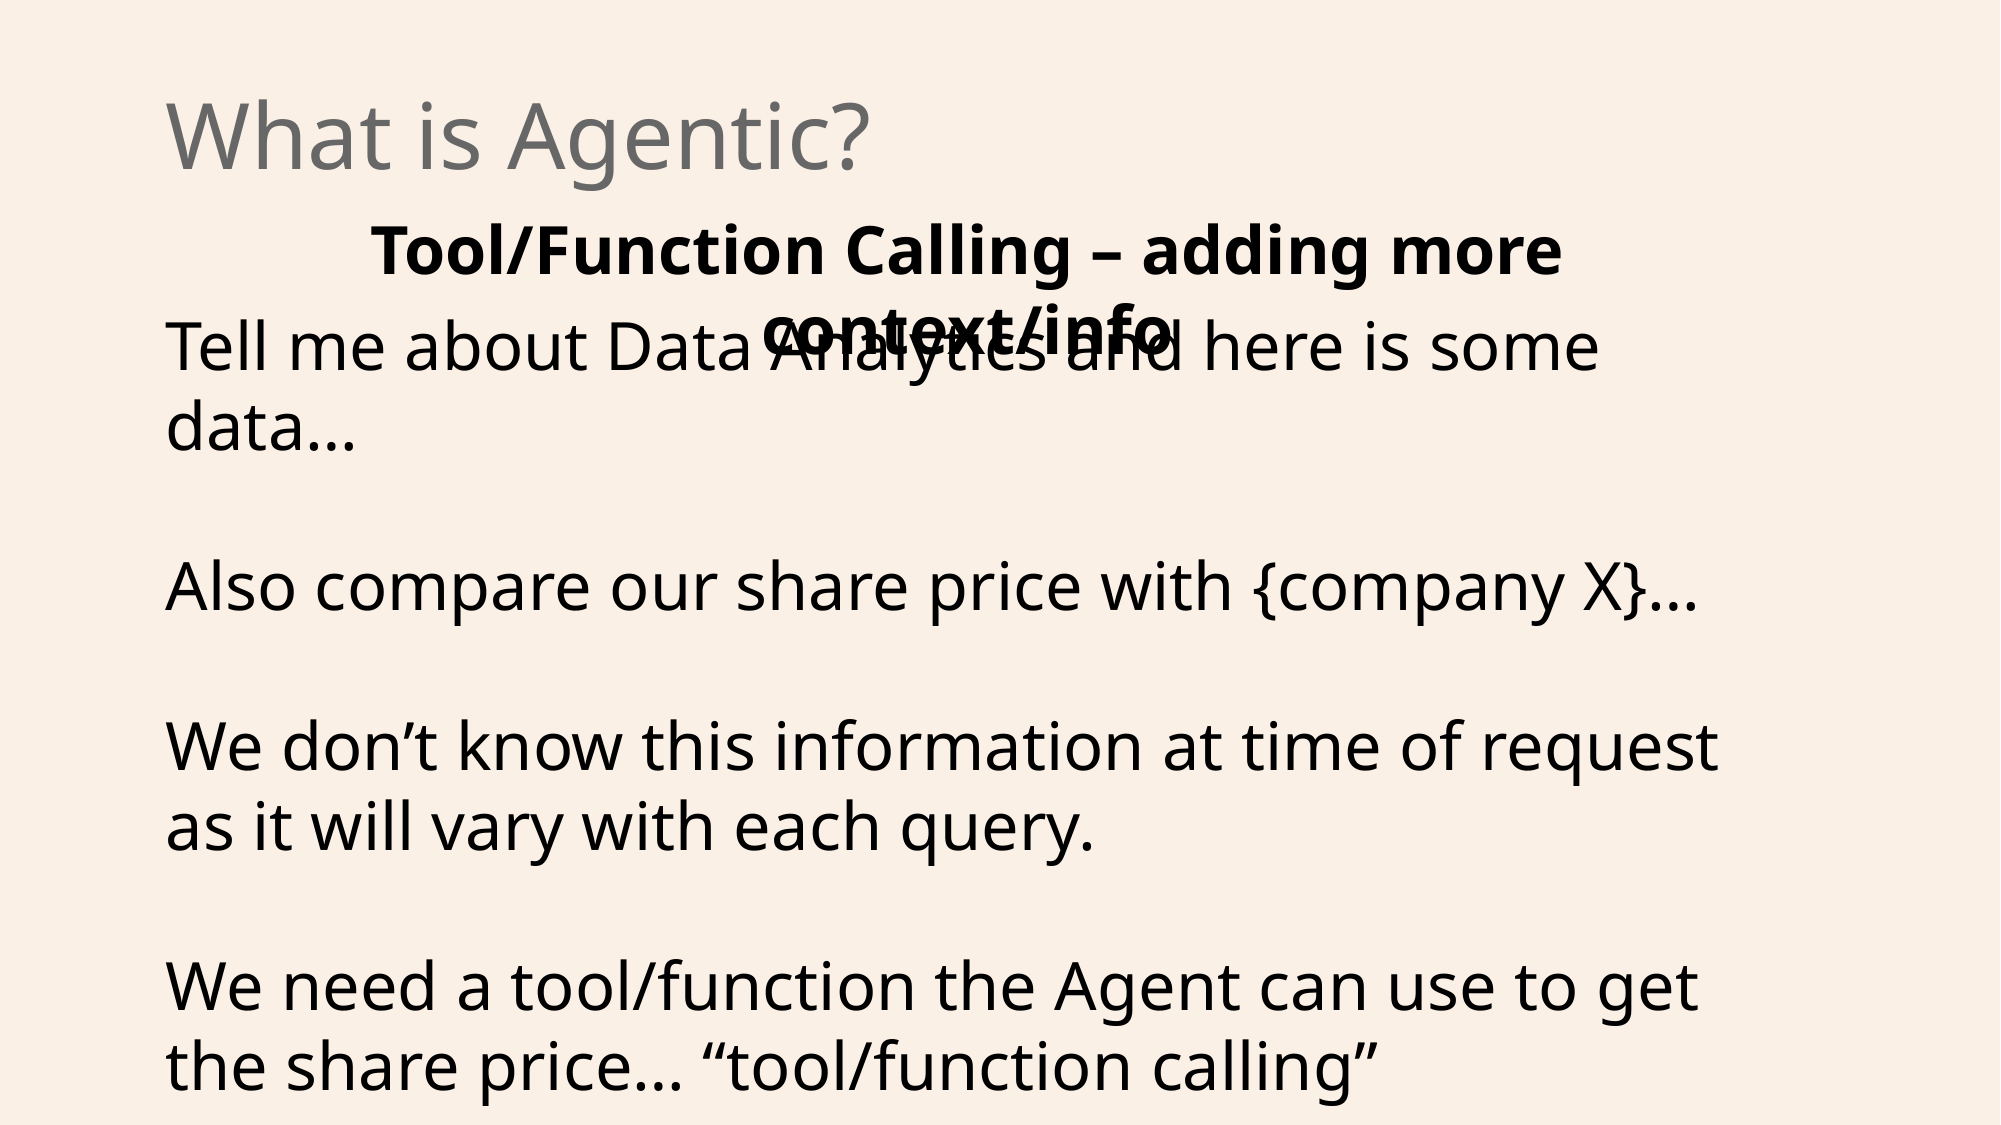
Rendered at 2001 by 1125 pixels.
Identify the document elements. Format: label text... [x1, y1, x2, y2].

text_box Tool/Function Calling – adding more context/info [150, 200, 1785, 376]
title What is Agentic? [150, 31, 1876, 249]
text_box Tell me about Data Analytics and here is some data… Also compare our share price with {company X}… We don’t know this information at time of request as it will vary with each query. We need a tool/function the Agent can use to get the share price… “tool/function calling” [150, 376, 1785, 1111]
